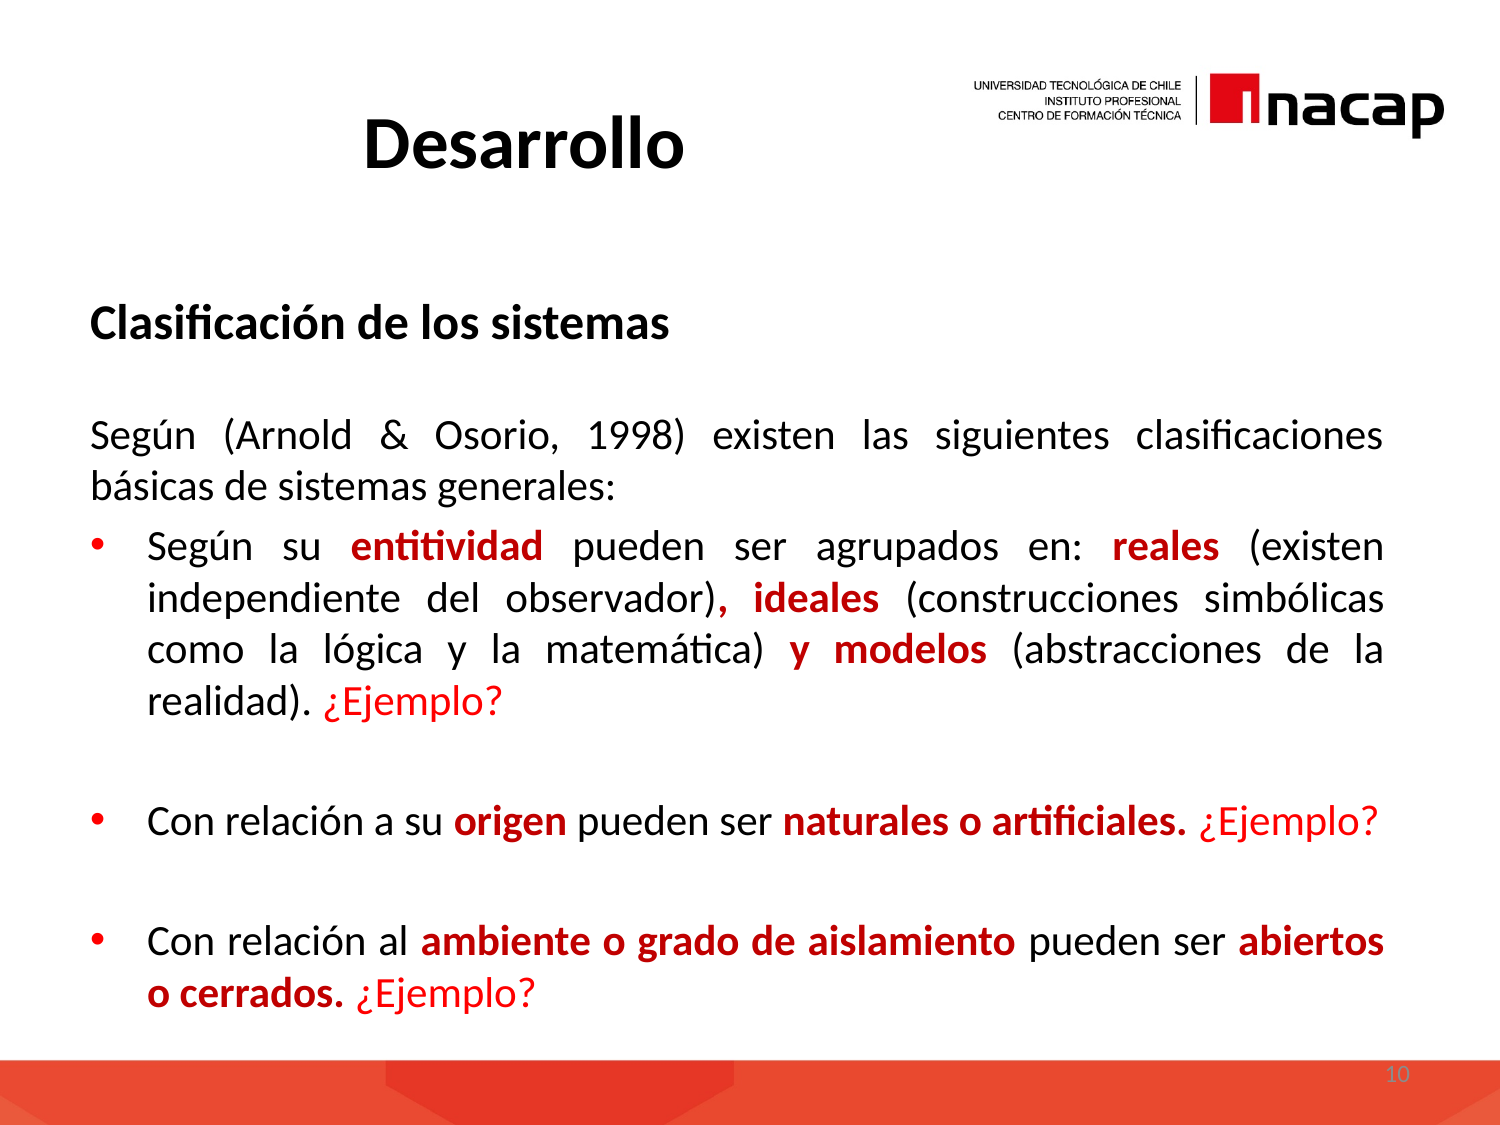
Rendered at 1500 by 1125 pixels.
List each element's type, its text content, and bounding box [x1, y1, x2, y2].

title Desarrollo [75, 45, 975, 233]
list Según (Arnold & Osorio, 1998) existen las siguientes clasificaciones básicas de sistemas generales: Según su entitividad pueden ser agrupados en: reales (existen independiente del observador), ideales (construcciones simbólicas como la lógica y la matemática) y modelos (abstracciones de la realidad). ¿Ejemplo? Con relación a su origen pueden ser naturales o artificiales. ¿Ejemplo? Con relación al ambiente o grado de aislamiento pueden ser abiertos o cerrados. ¿Ejemplo? [75, 398, 1400, 1047]
list Clasificación de los sistemas [75, 251, 1400, 357]
picture [0, 0, 1500, 1125]
slide_number 10 [1074, 1042, 1425, 1103]
